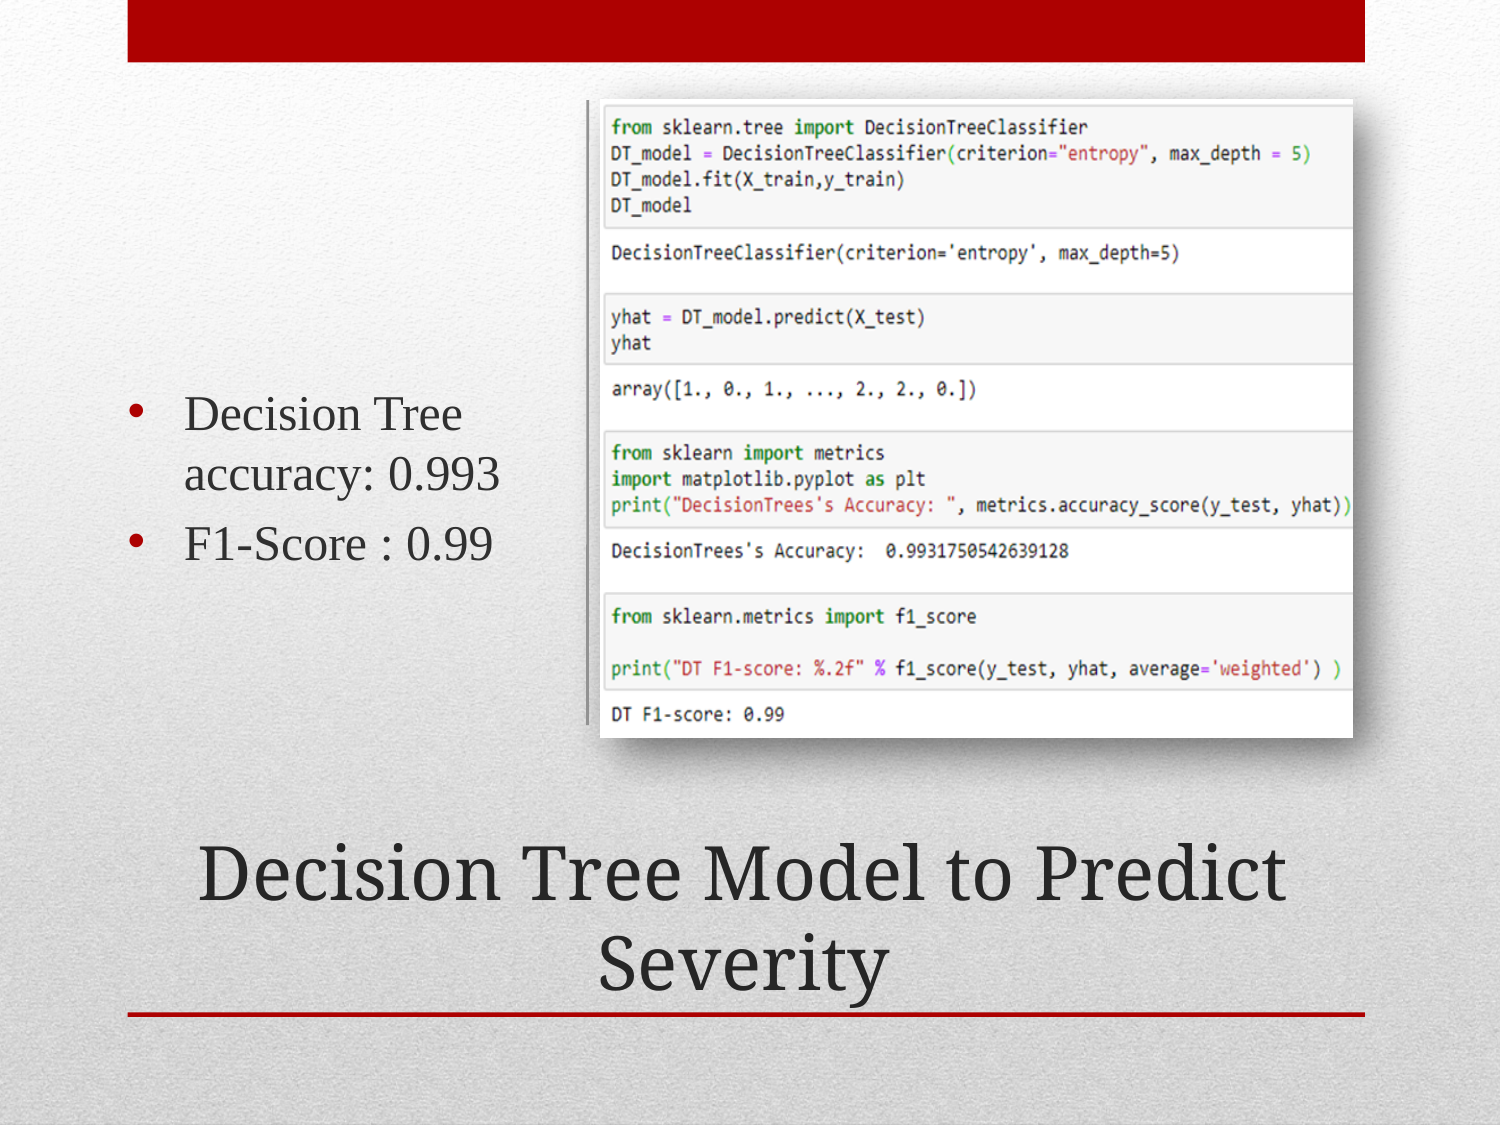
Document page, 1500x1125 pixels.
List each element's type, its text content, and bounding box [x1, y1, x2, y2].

title Decision Tree Model to Predict Severity [125, 875, 1363, 1013]
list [599, 99, 1354, 739]
list Decision Tree accuracy: 0.993 F1-Score : 0.99 [112, 75, 588, 877]
